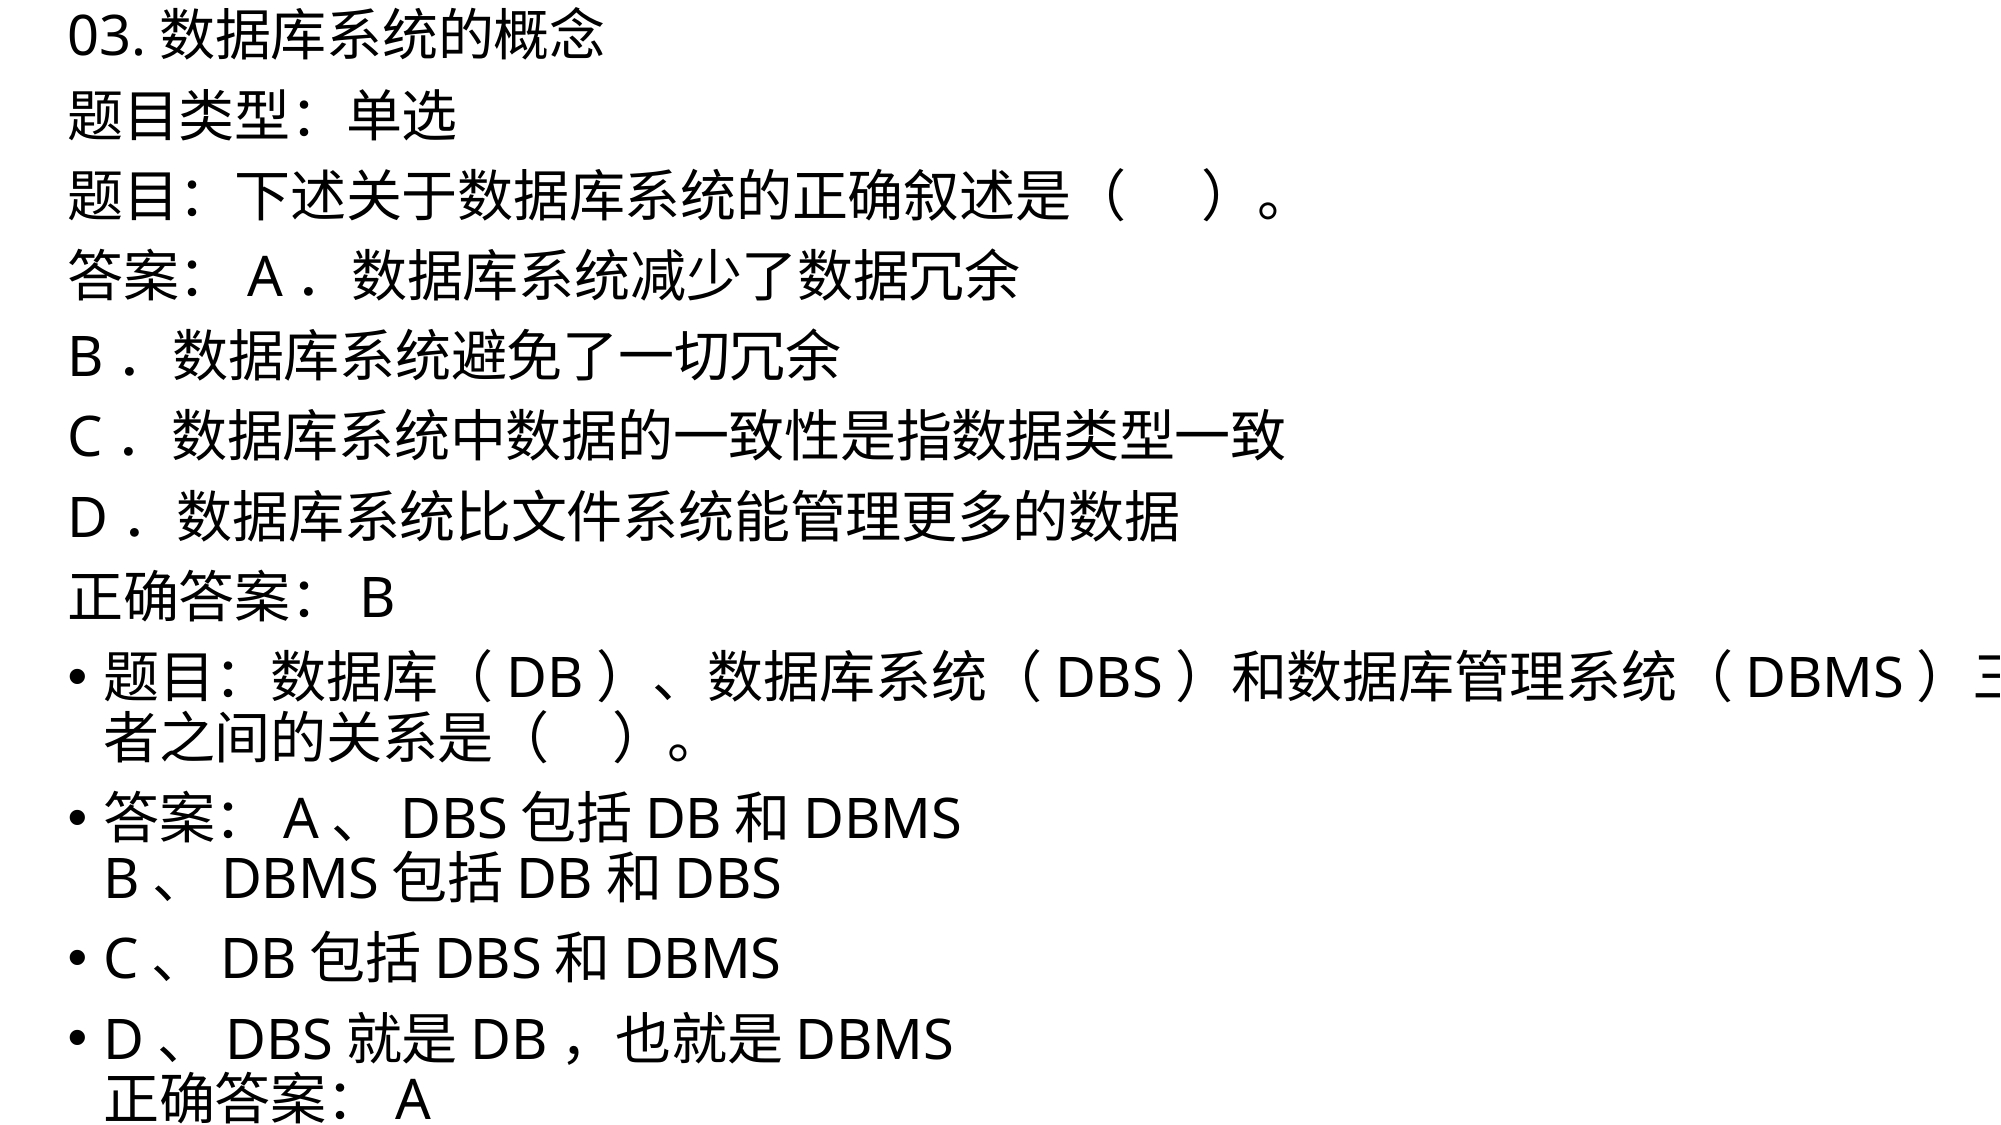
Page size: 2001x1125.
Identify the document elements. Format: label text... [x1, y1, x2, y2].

list 03.数据库系统的概念 题目类型：单选 题目：下述关于数据库系统的正确叙述是（ ）。 答案：A．数据库系统减少了数据冗余 B．数据库系统避免了一切冗余 C．数据库系统中数据的一致性是指数据类型一致 D．数据库系统比文件系统能管理更多的数据 正确答案：B 题目：数据库（DB）、数据库系统（DBS）和数据库管理系统（DBMS）三者之间的关系是（ ）。 答案：A、DBS包括DB和DBMS B、DBMS包括DB和DBS C、DB包括DBS和DBMS D、DBS就是DB，也就是DBMS 正确答案：A [52, 0, 2000, 1125]
